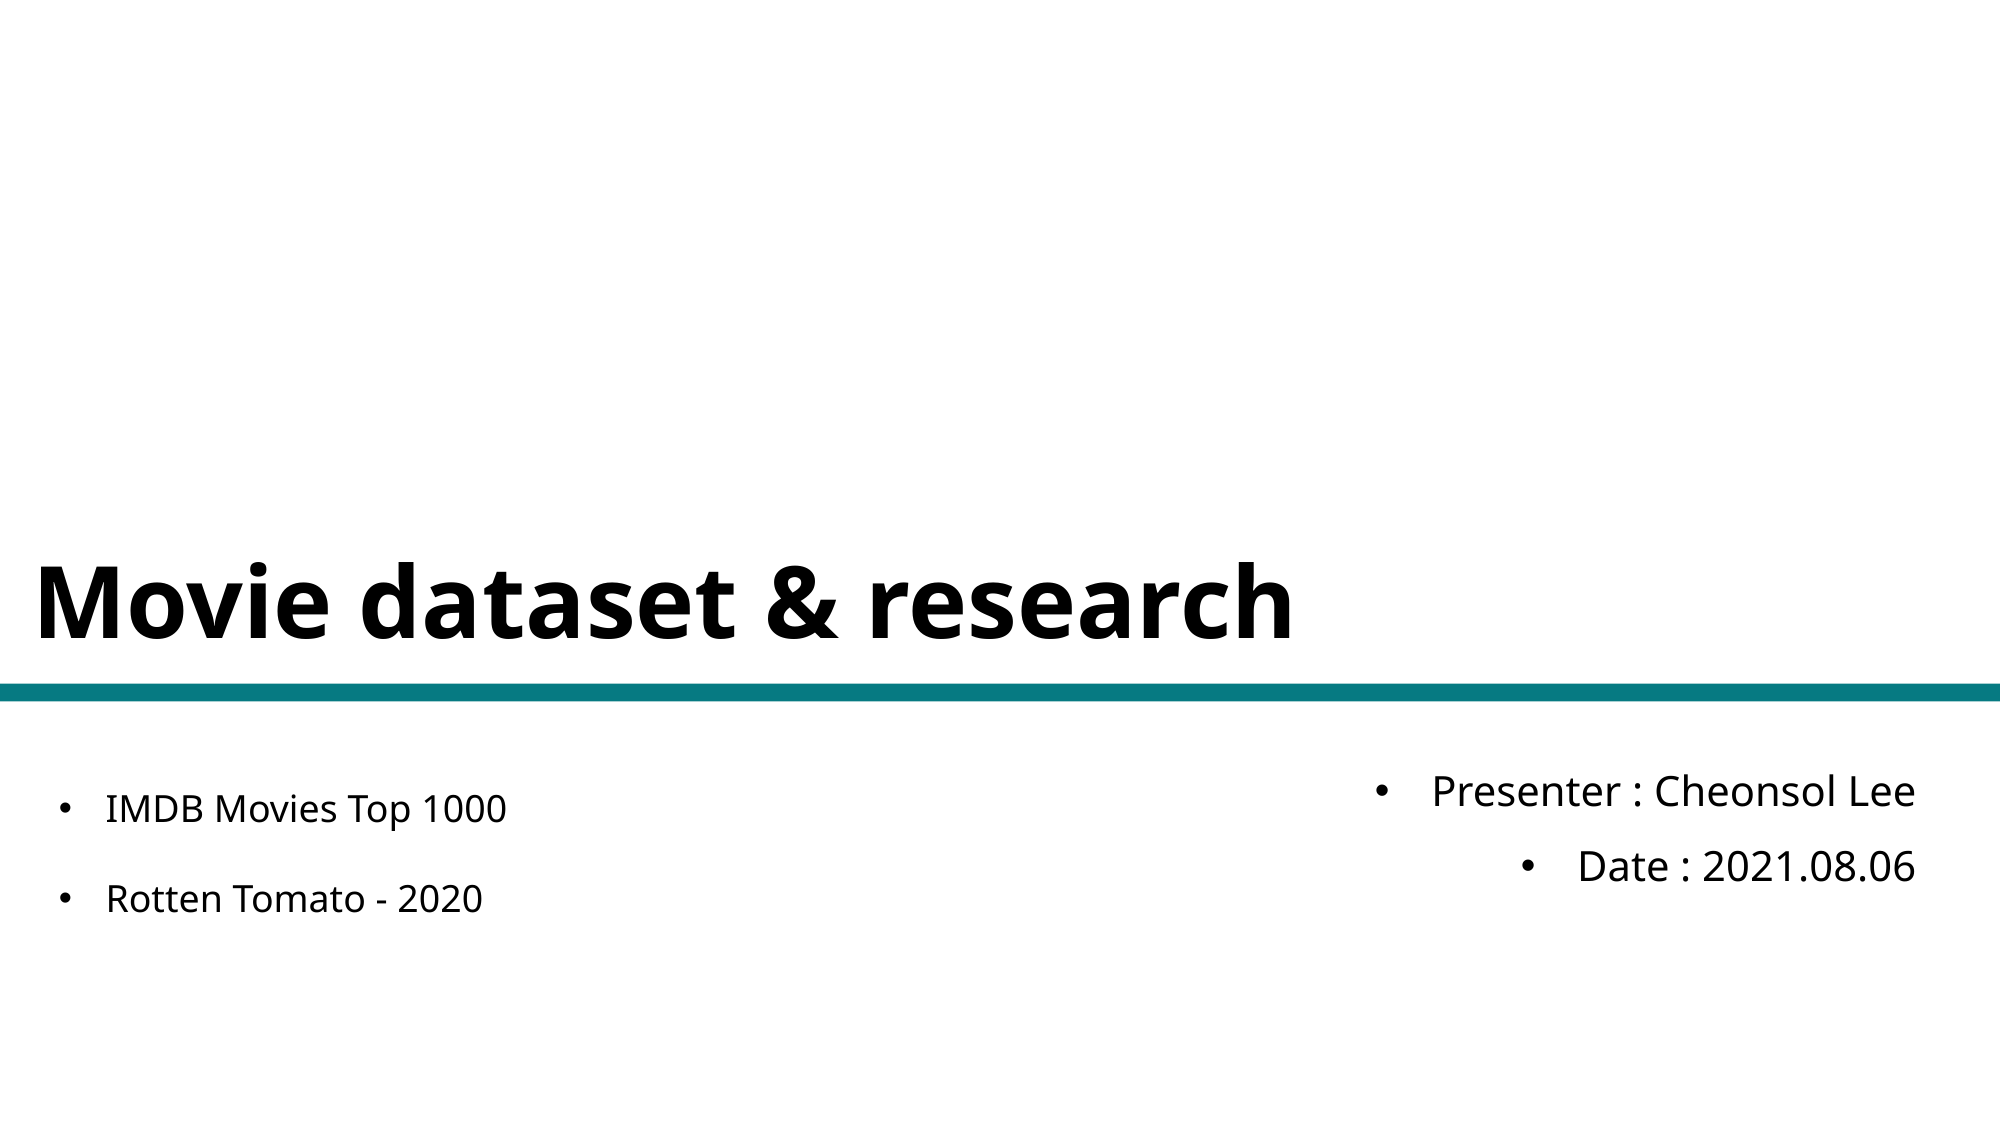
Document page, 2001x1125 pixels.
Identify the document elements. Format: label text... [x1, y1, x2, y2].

text_box Presenter : Cheonsol Lee Date : 2021.08.06 [1338, 732, 1932, 898]
text_box [0, 682, 2000, 702]
text_box Movie dataset & research [17, 531, 1983, 667]
text_box IMDB Movies Top 1000 Rotten Tomato - 2020 [43, 732, 1310, 928]
